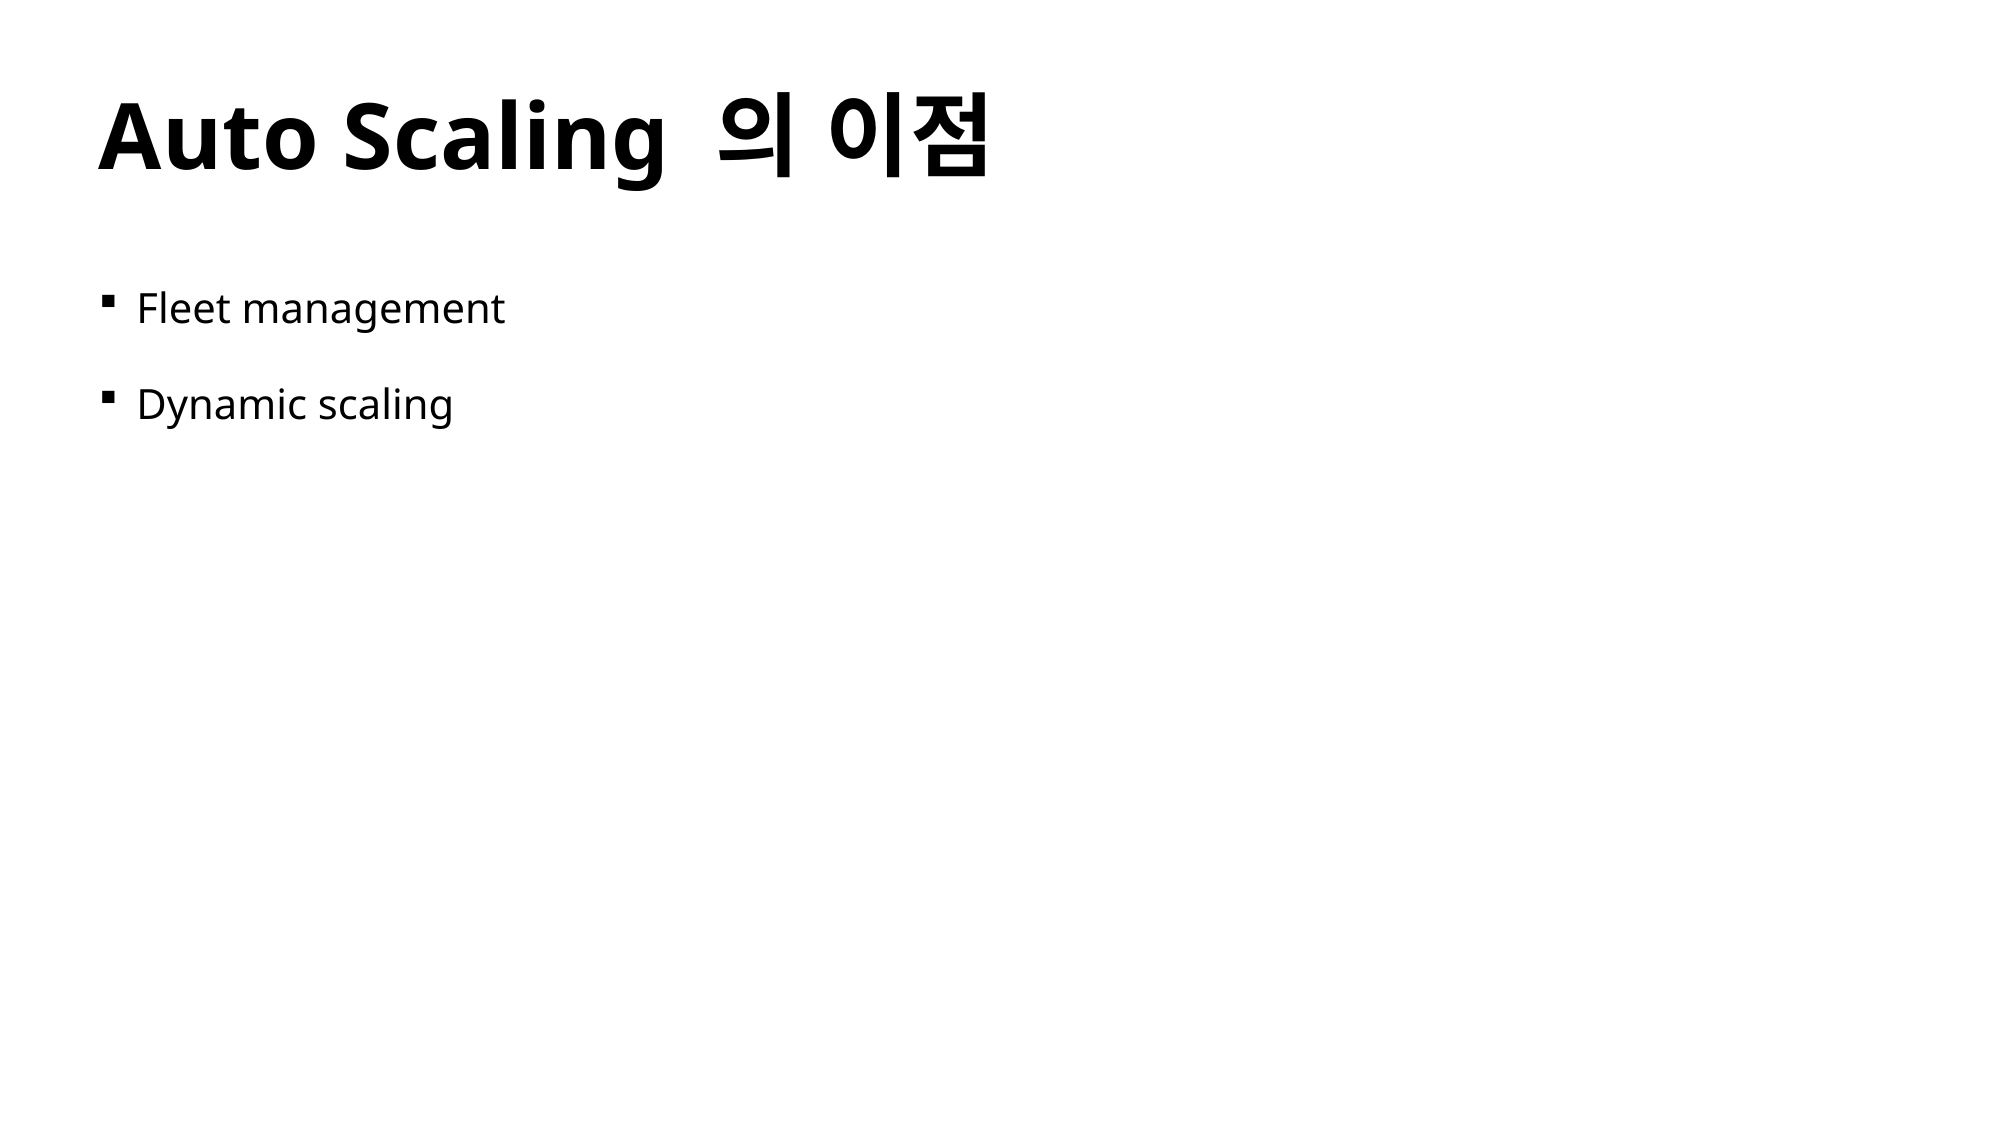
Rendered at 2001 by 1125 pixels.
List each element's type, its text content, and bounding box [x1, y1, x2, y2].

title Auto Scaling 의 이점 [83, 31, 1809, 248]
list Fleet management Dynamic scaling [83, 248, 1809, 963]
